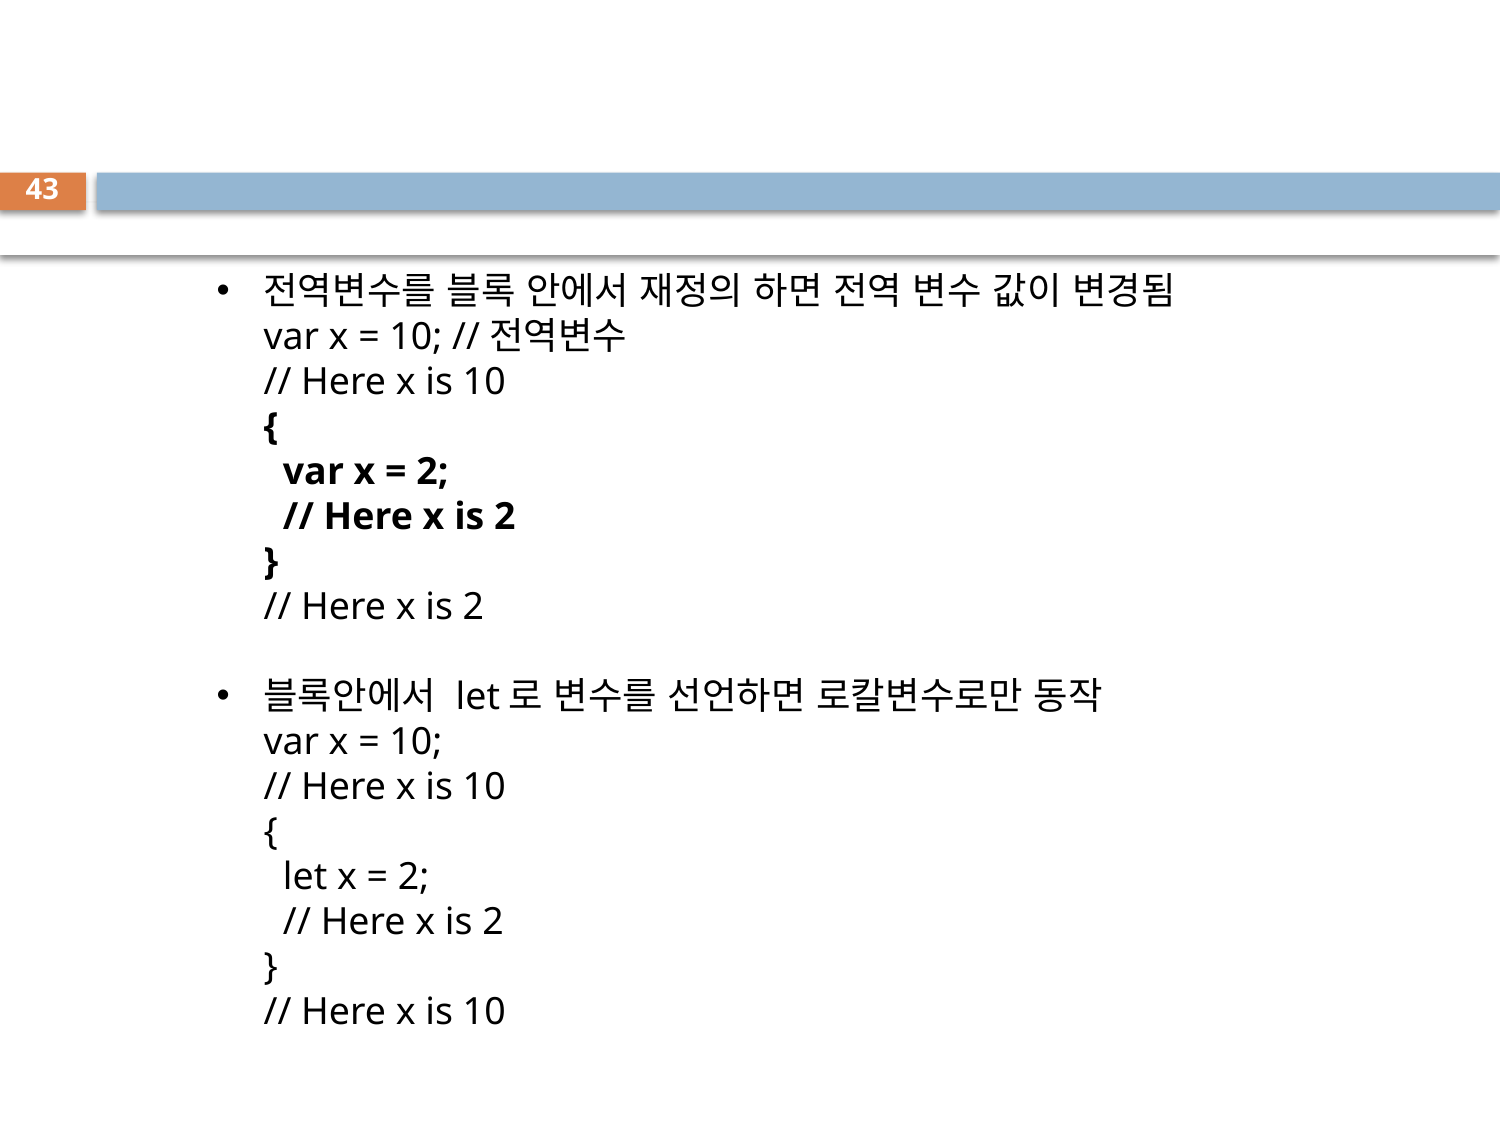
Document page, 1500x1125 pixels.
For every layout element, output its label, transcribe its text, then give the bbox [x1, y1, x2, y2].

slide_number 43 [0, 170, 87, 211]
text_box 전역변수를 블록 안에서 재정의 하면 전역 변수 값이 변경됨 var x = 10; //전역변수 // Here x is 10 { var x = 2; // Here x is 2 } // Here x is 2 블록안에서 let로 변수를 선언하면 로칼변수로만 동작 var x = 10; // Here x is 10 { let x = 2; // Here x is 2 } // Here x is 10 [201, 259, 1191, 1085]
